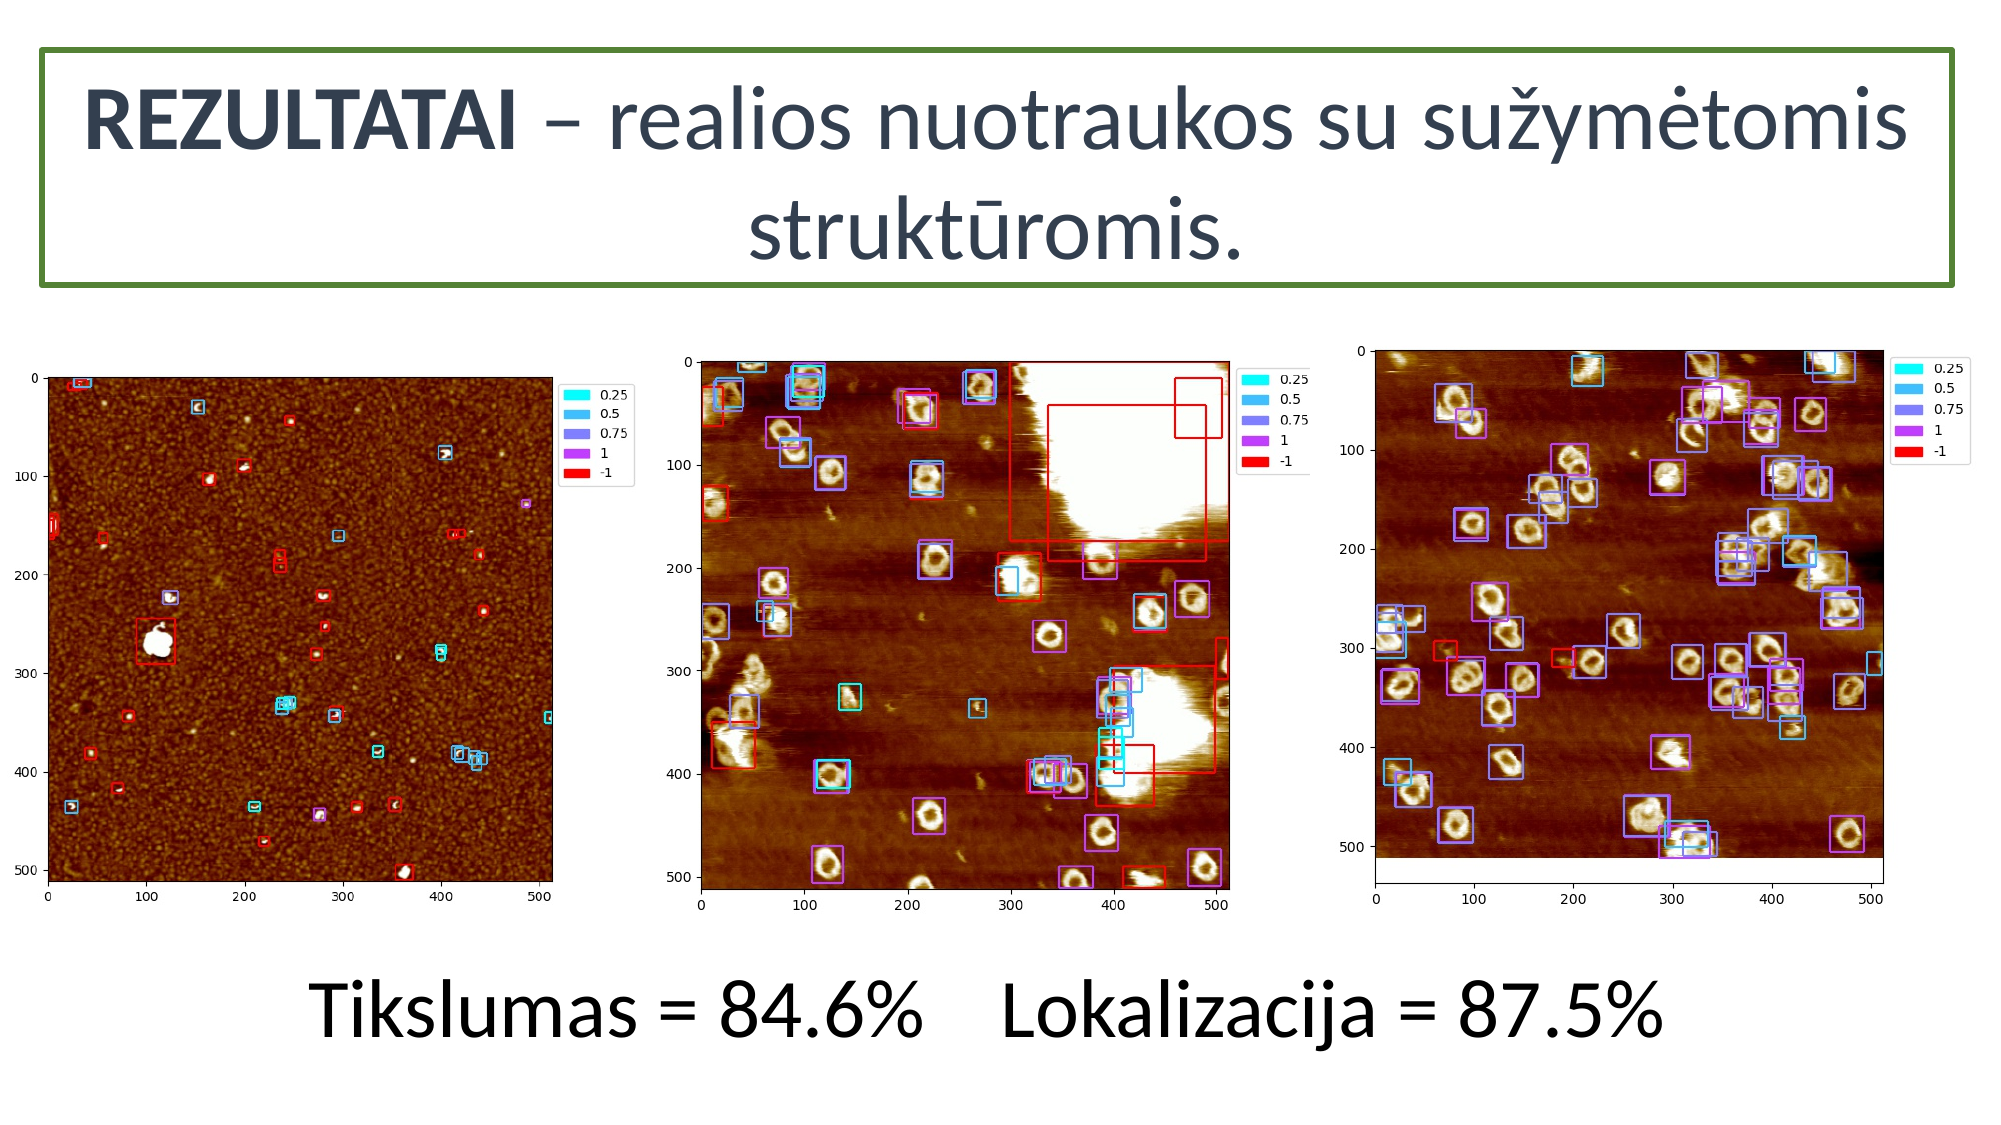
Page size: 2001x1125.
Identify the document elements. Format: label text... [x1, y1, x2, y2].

picture [6, 327, 1983, 936]
text_box REZULTATAI – realios nuotraukos su sužymėtomis struktūromis. [41, 50, 1952, 285]
text_box Tikslumas = 84.6% Lokalizacija = 87.5% [293, 946, 1707, 1062]
